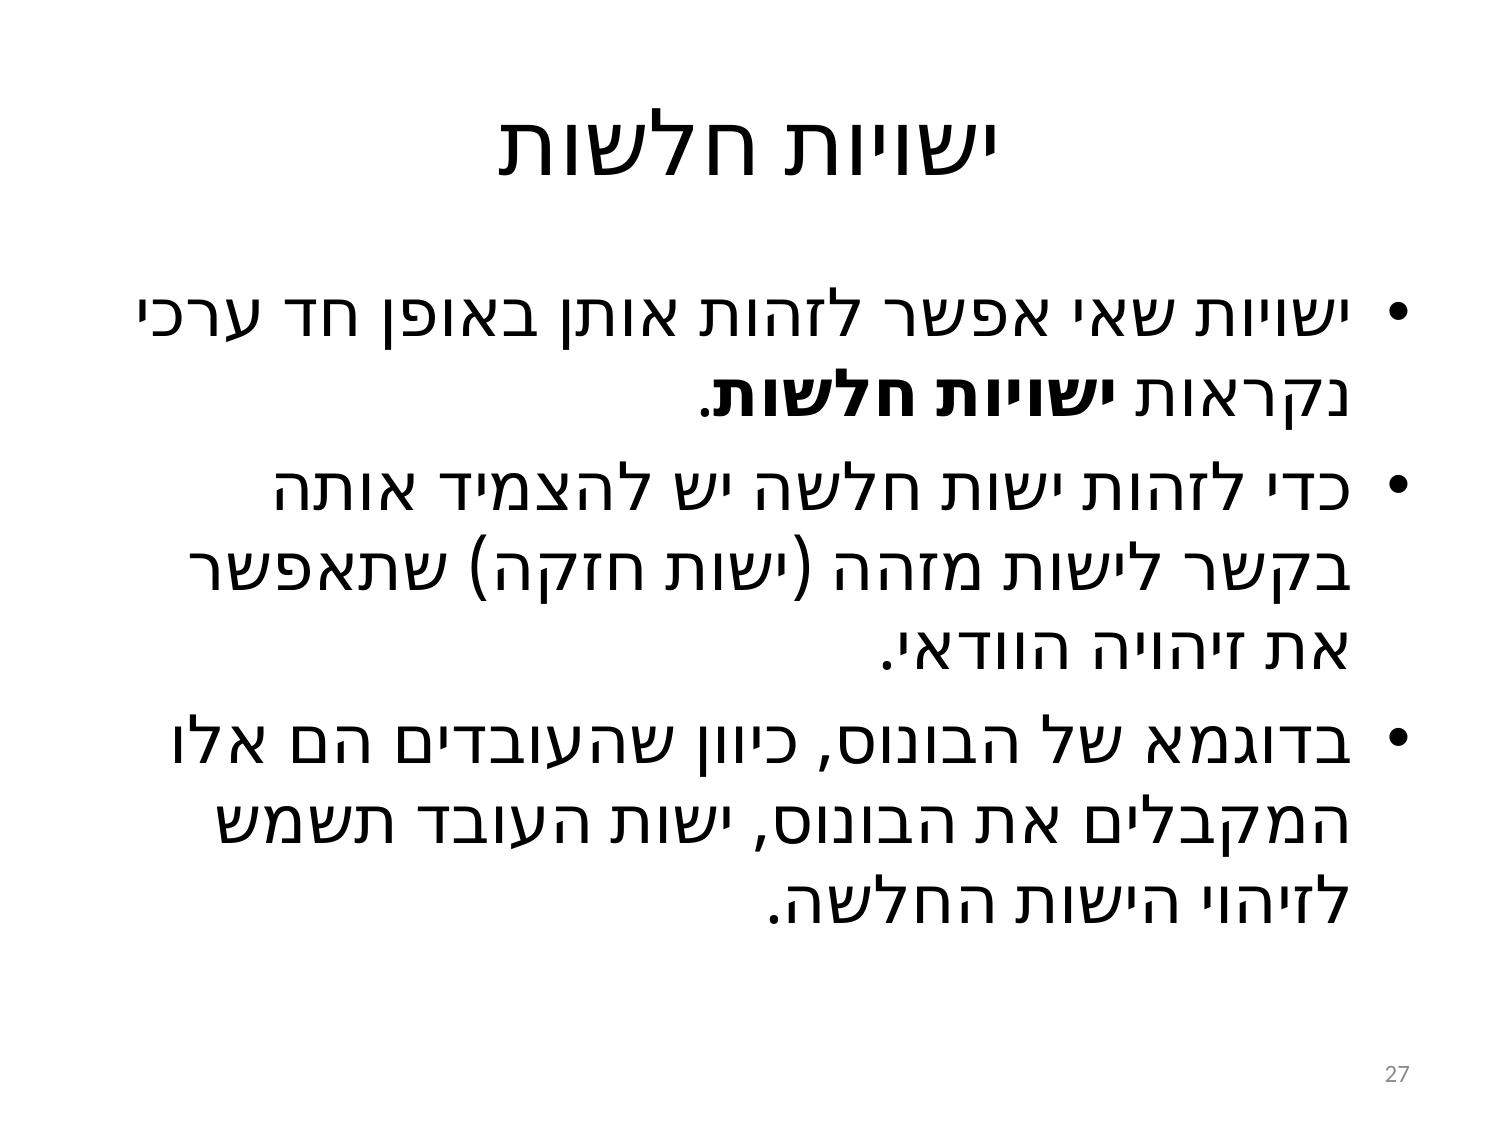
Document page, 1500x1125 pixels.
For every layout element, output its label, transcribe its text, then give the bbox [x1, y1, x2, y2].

title ישויות חלשות [75, 45, 1425, 233]
slide_number 27 [1074, 1042, 1425, 1103]
list ישויות שאי אפשר לזהות אותן באופן חד ערכי נקראות ישויות חלשות. כדי לזהות ישות חלשה יש להצמיד אותה בקשר לישות מזהה (ישות חזקה) שתאפשר את זיהויה הוודאי. בדוגמא של הבונוס, כיוון שהעובדים הם אלו המקבלים את הבונוס, ישות העובד תשמש לזיהוי הישות החלשה. [75, 262, 1425, 1005]
